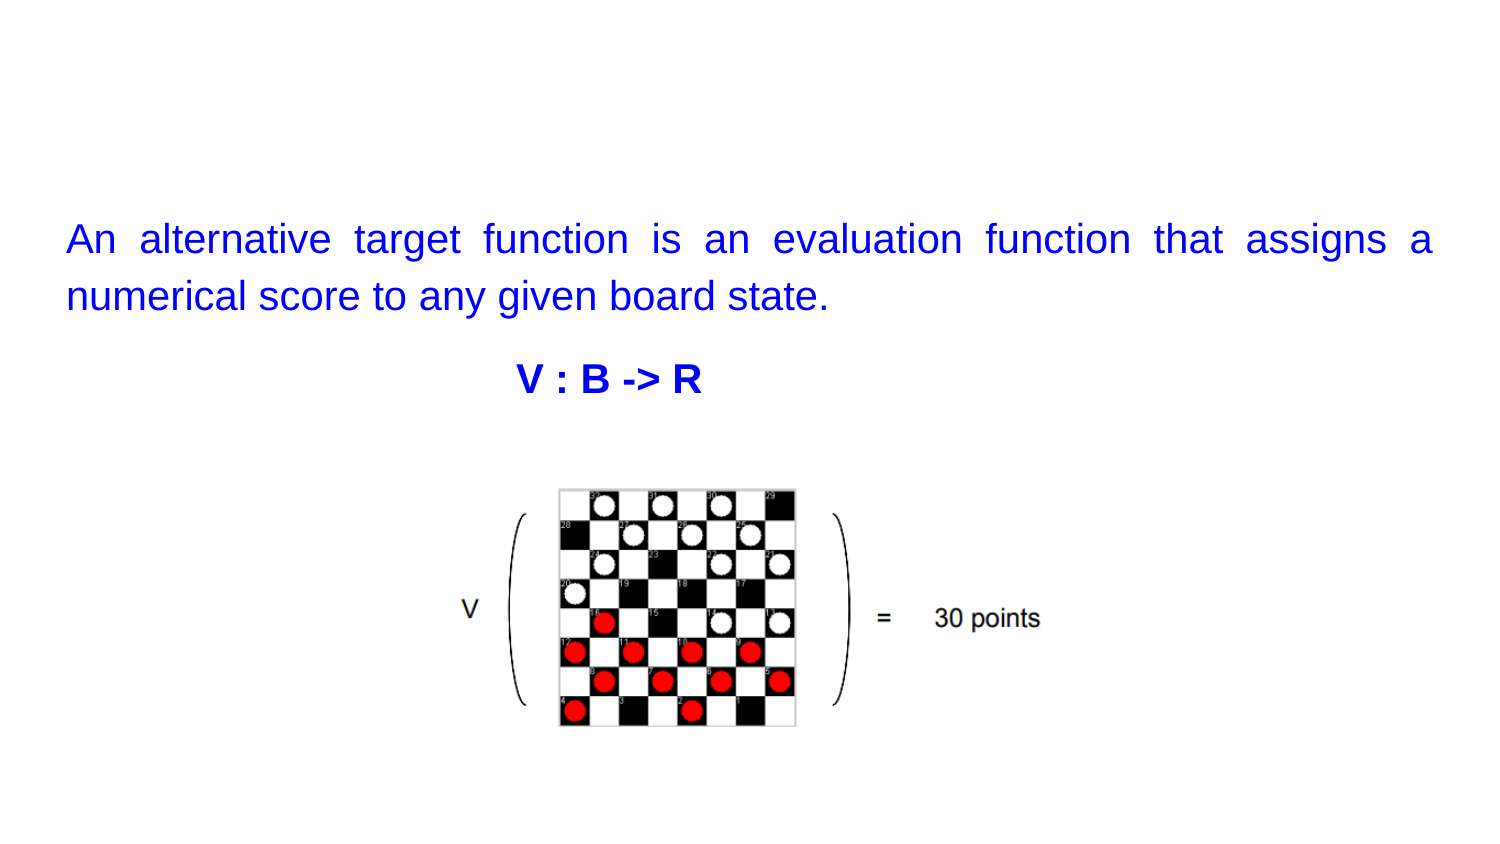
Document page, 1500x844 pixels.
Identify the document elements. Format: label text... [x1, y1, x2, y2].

list An alternative target function is an evaluation function that assigns a numerical score to any given board state. V : B -> R [51, 189, 1449, 750]
picture [436, 458, 1064, 750]
